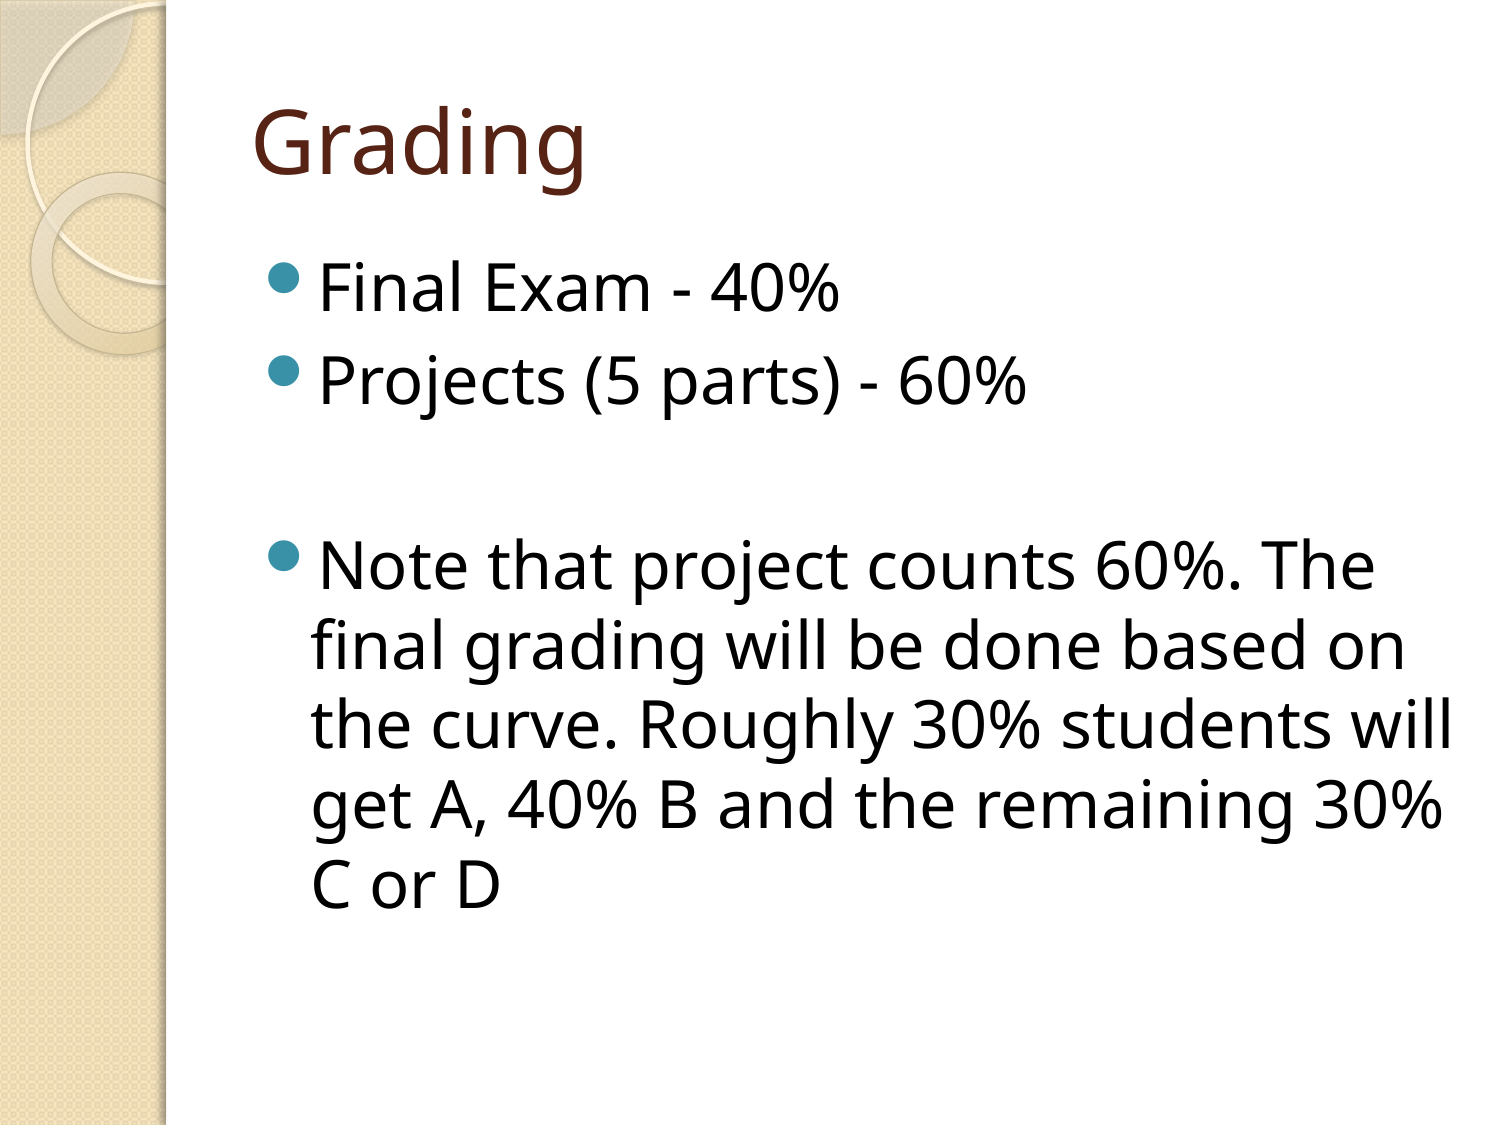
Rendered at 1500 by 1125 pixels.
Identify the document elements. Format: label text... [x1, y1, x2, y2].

title Grading [235, 45, 1466, 233]
list Final Exam - 40% Projects (5 parts) - 60% Note that project counts 60%. The final grading will be done based on the curve. Roughly 30% students will get A, 40% B and the remaining 30% C or D [235, 237, 1500, 1025]
